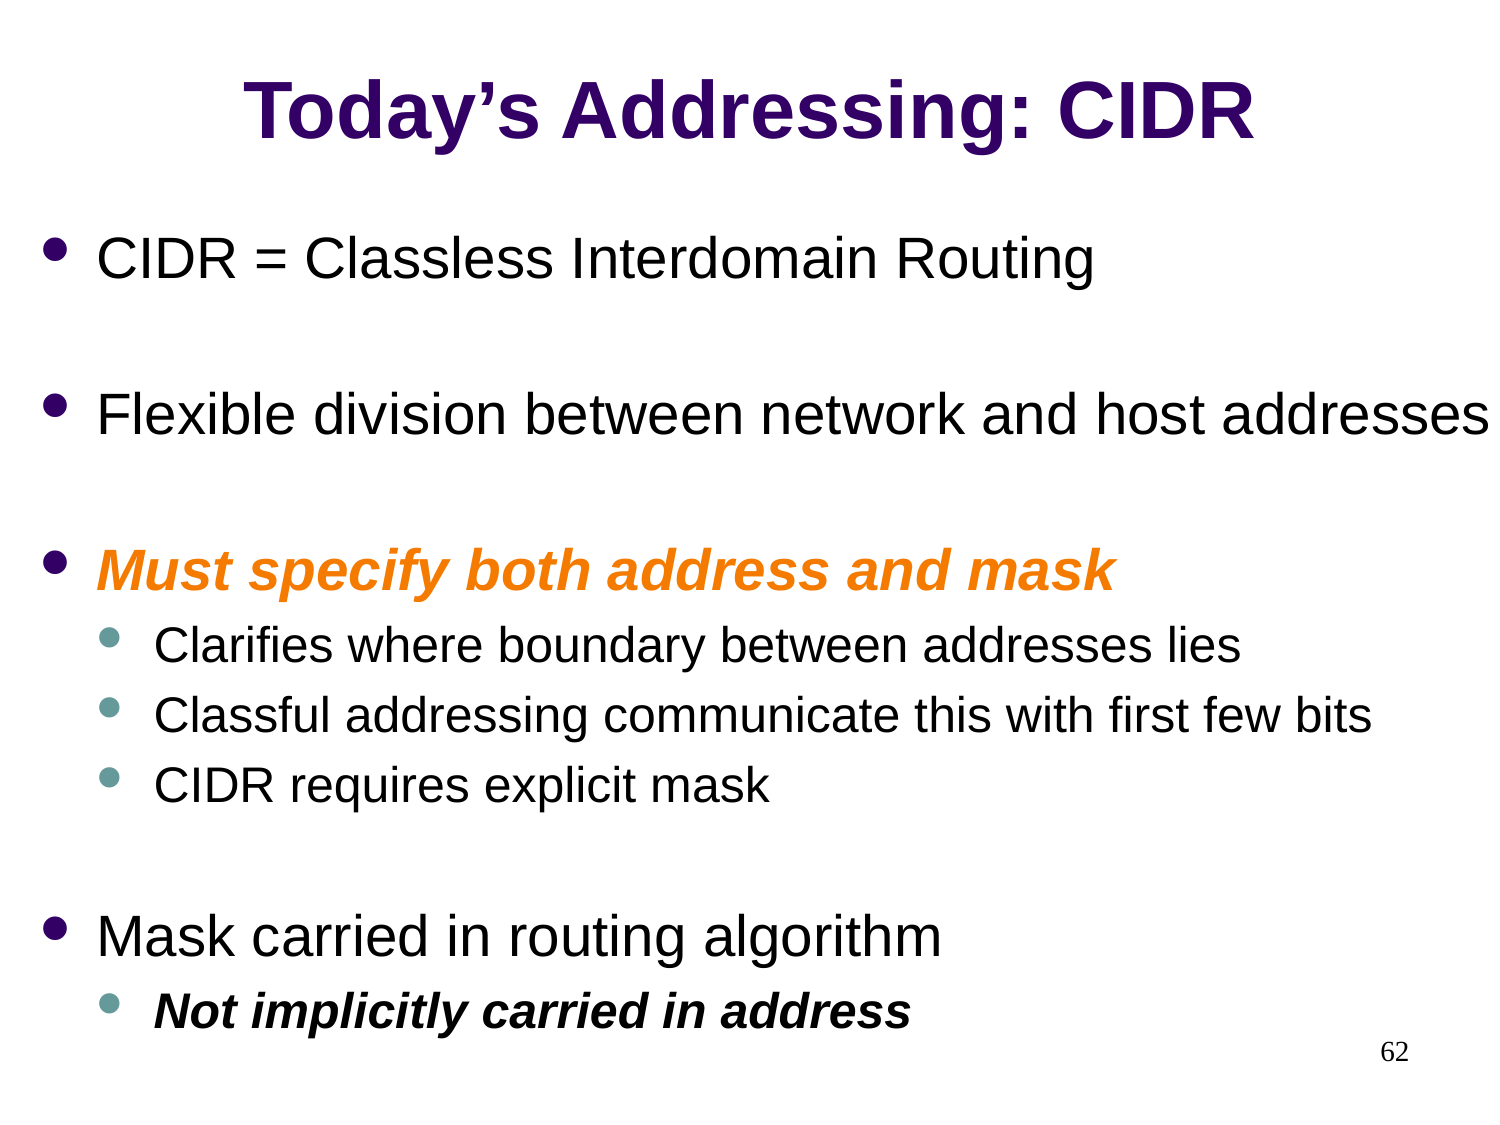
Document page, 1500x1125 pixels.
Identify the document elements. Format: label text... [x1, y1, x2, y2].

slide_number 62 [1074, 1024, 1426, 1101]
title Today’s Addressing: CIDR [0, 20, 1500, 163]
list CIDR = Classless Interdomain Routing Flexible division between network and host addresses Must specify both address and mask Clarifies where boundary between addresses lies Classful addressing communicate this with first few bits CIDR requires explicit mask Mask carried in routing algorithm Not implicitly carried in address [24, 212, 1500, 1006]
